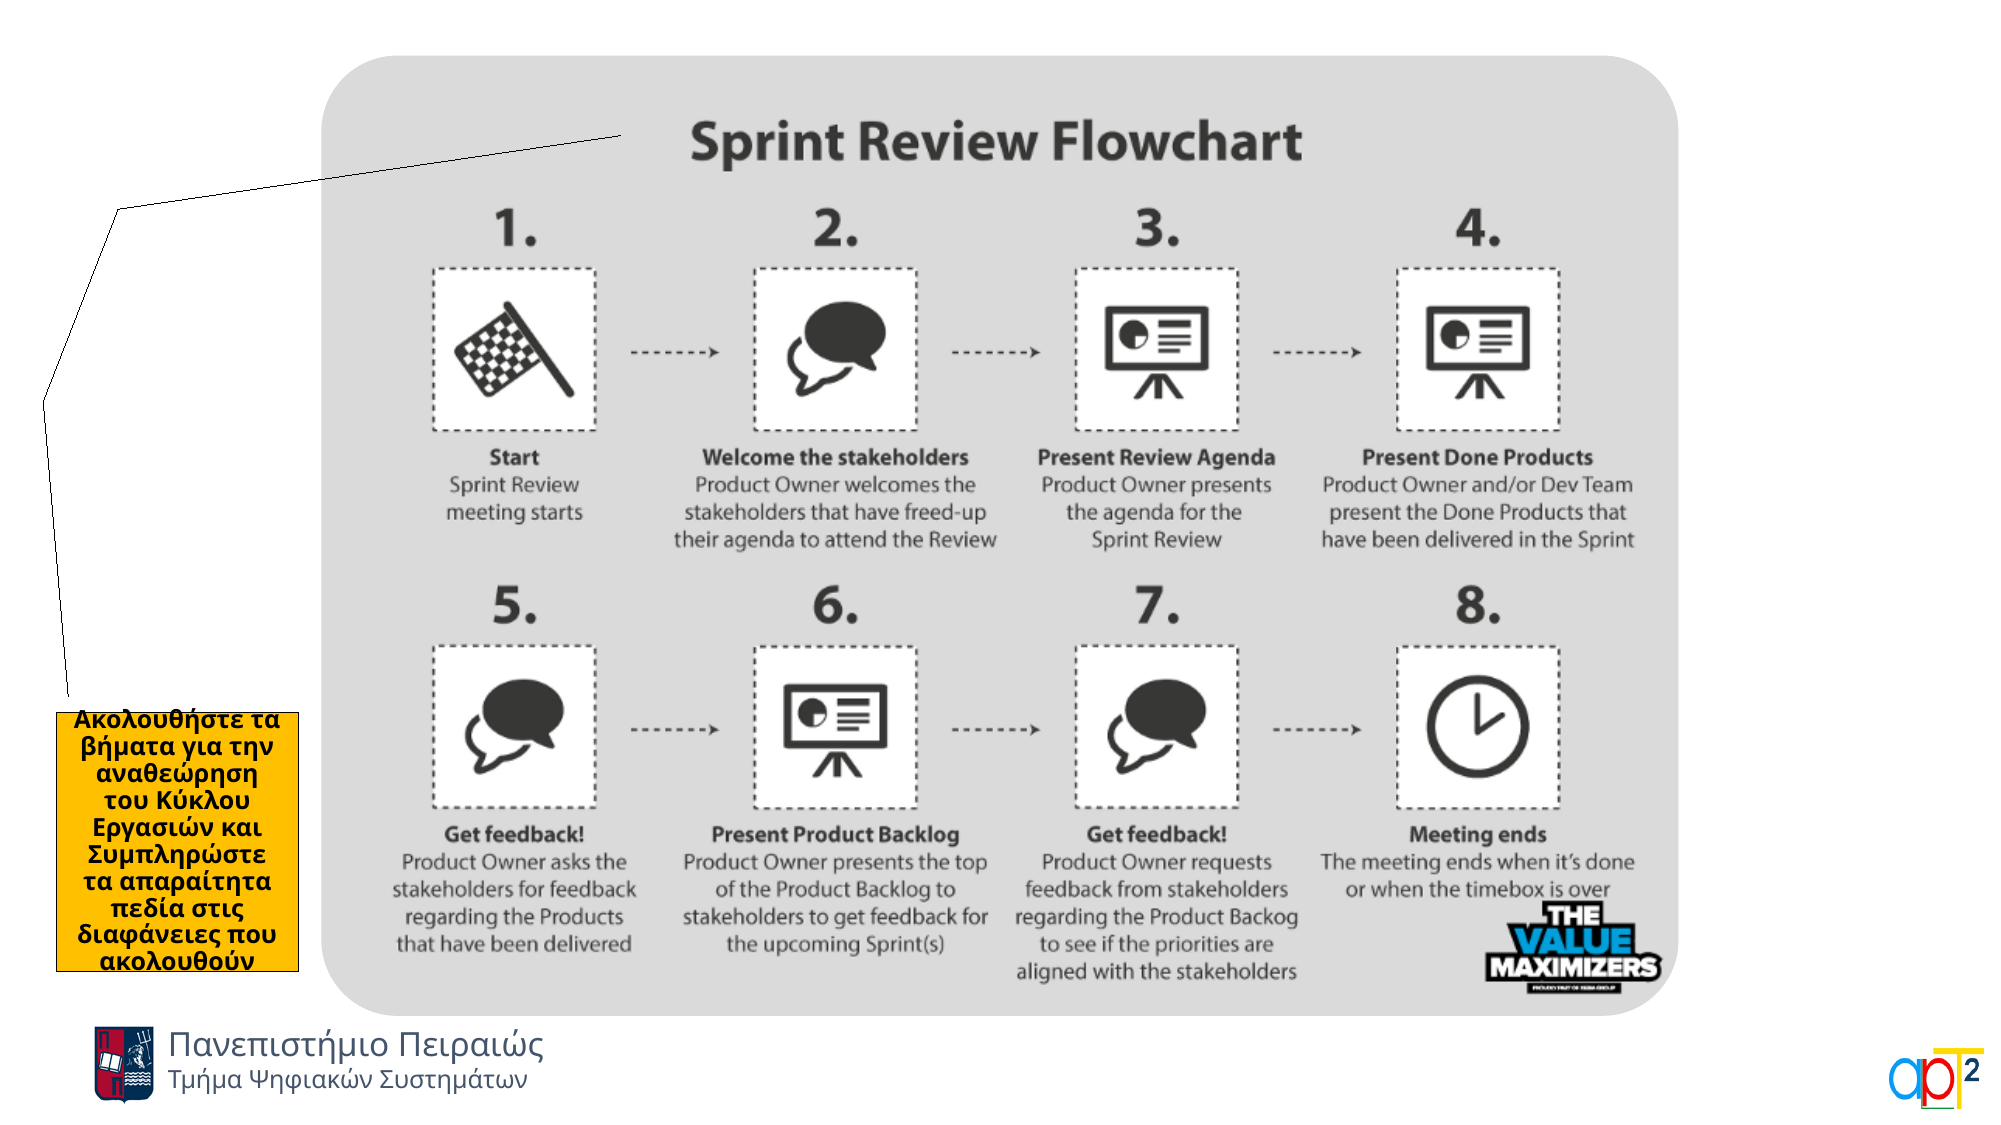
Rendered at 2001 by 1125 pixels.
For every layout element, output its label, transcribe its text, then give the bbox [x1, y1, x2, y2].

picture [92, 1017, 155, 1110]
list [321, 55, 1679, 1016]
text_box Ακολουθήστε τα βήματα για την αναθεώρηση του Κύκλου Εργασιών και Συμπληρώστε τα απαραίτητα πεδία στις διαφάνειες που ακολουθούν [56, 712, 299, 972]
text_box Πανεπιστήμιο Πειραιώς Τμήμα Ψηφιακών Συστημάτων [152, 1015, 600, 1110]
picture [1889, 1048, 1984, 1109]
